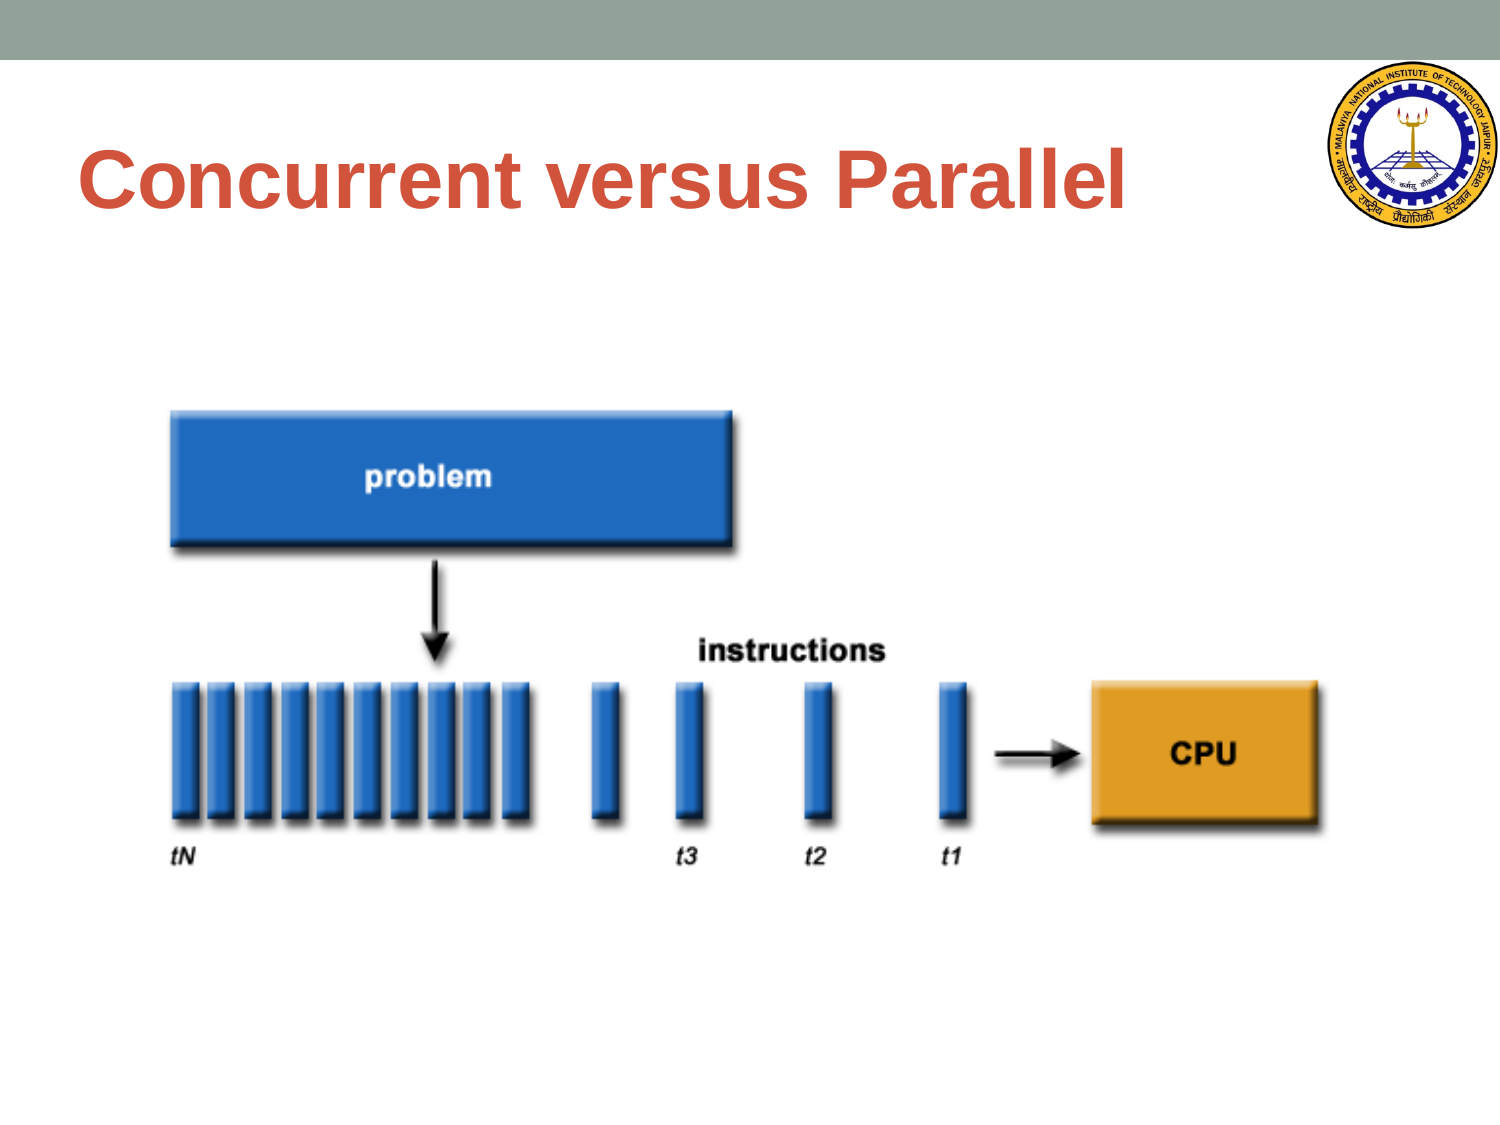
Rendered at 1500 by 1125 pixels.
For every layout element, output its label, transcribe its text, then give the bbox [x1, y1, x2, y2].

picture [1425, 61, 1498, 229]
title Concurrent versus Parallel [75, 56, 1425, 269]
text_box [159, 399, 1338, 888]
